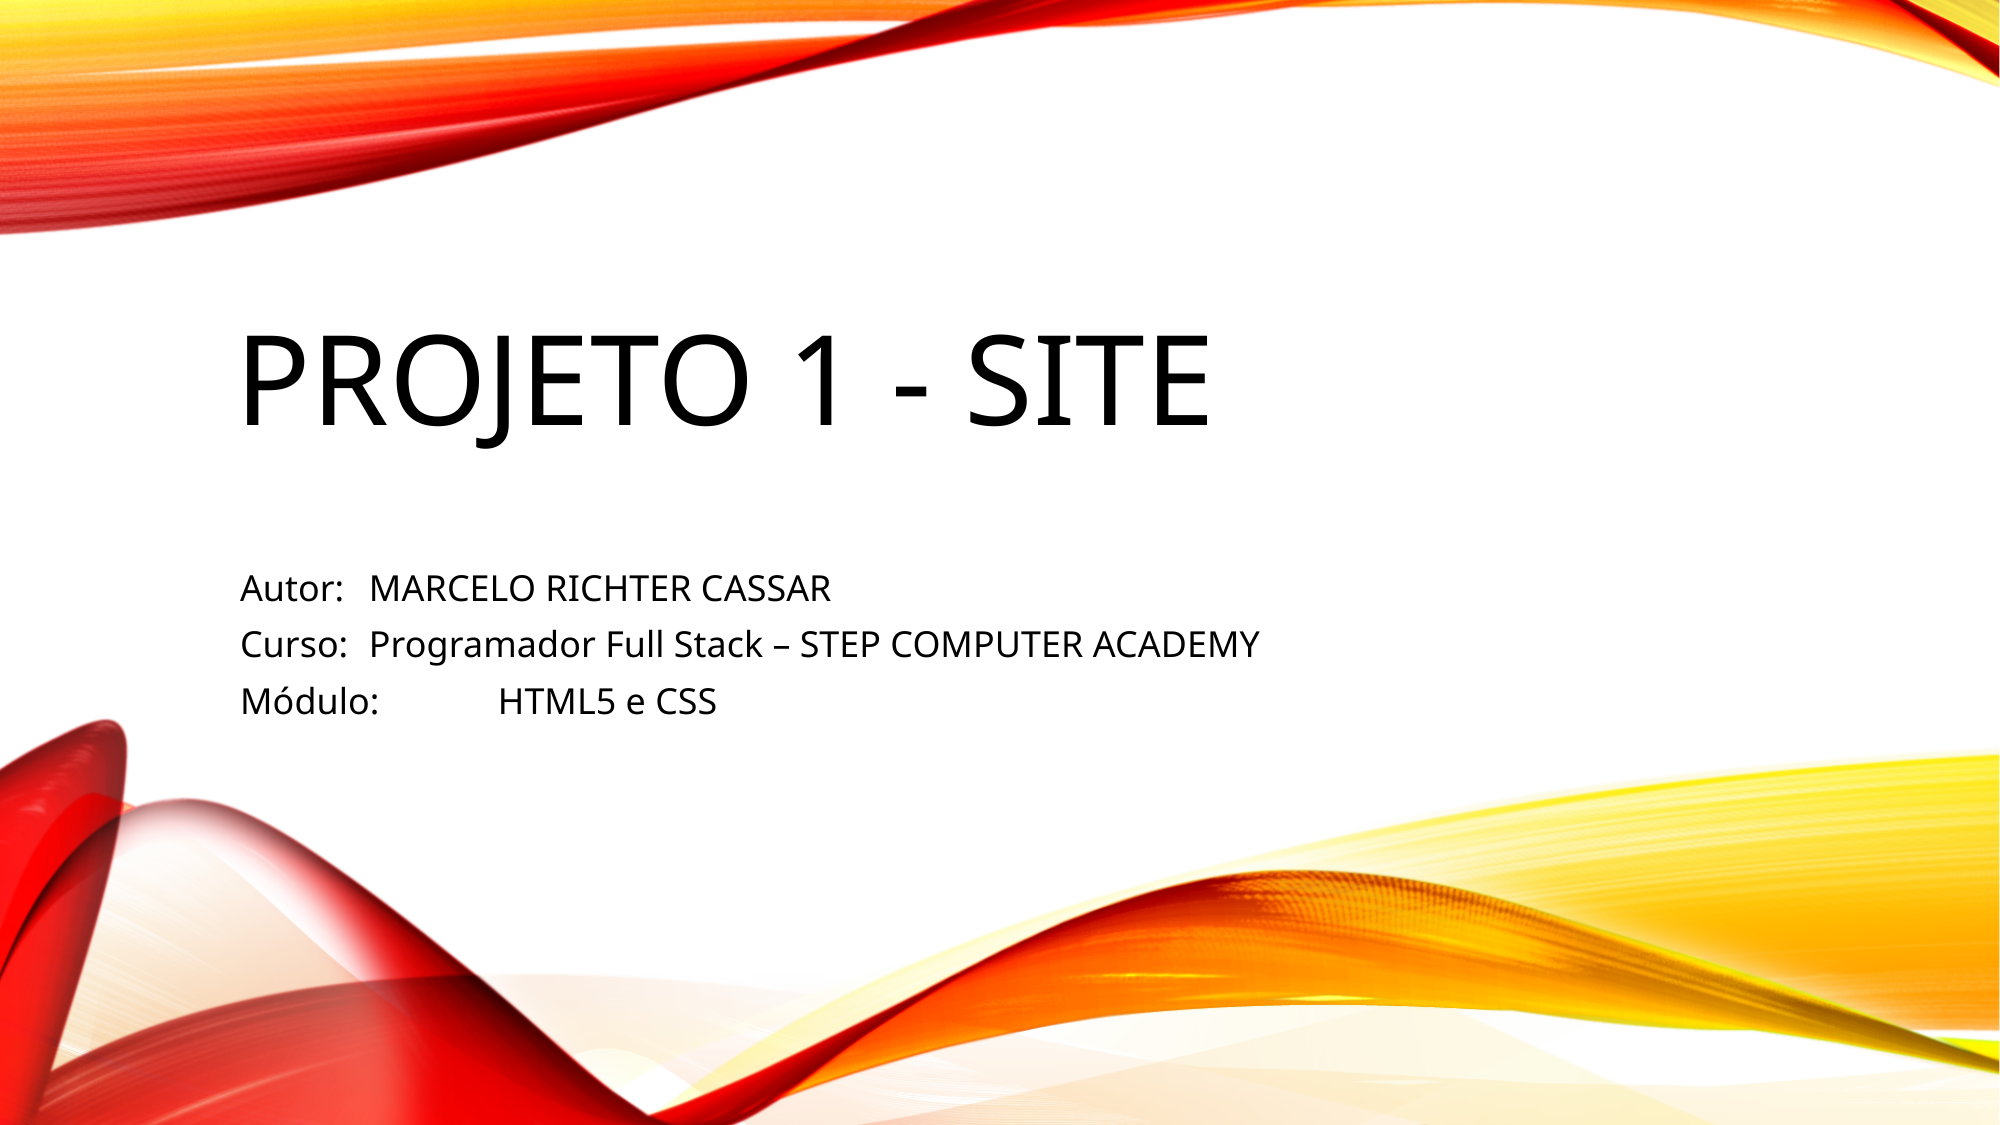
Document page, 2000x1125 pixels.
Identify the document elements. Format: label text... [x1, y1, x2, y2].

title PROJETO 1 - SITE [220, 160, 1771, 461]
picture [0, 717, 2000, 1125]
subtitle Autor: MARCELO RICHTER CASSAR Curso: Programador Full Stack – STEP COMPUTER ACADEMY Módulo: HTML5 e CSS [224, 562, 1775, 730]
picture [0, 0, 2000, 237]
